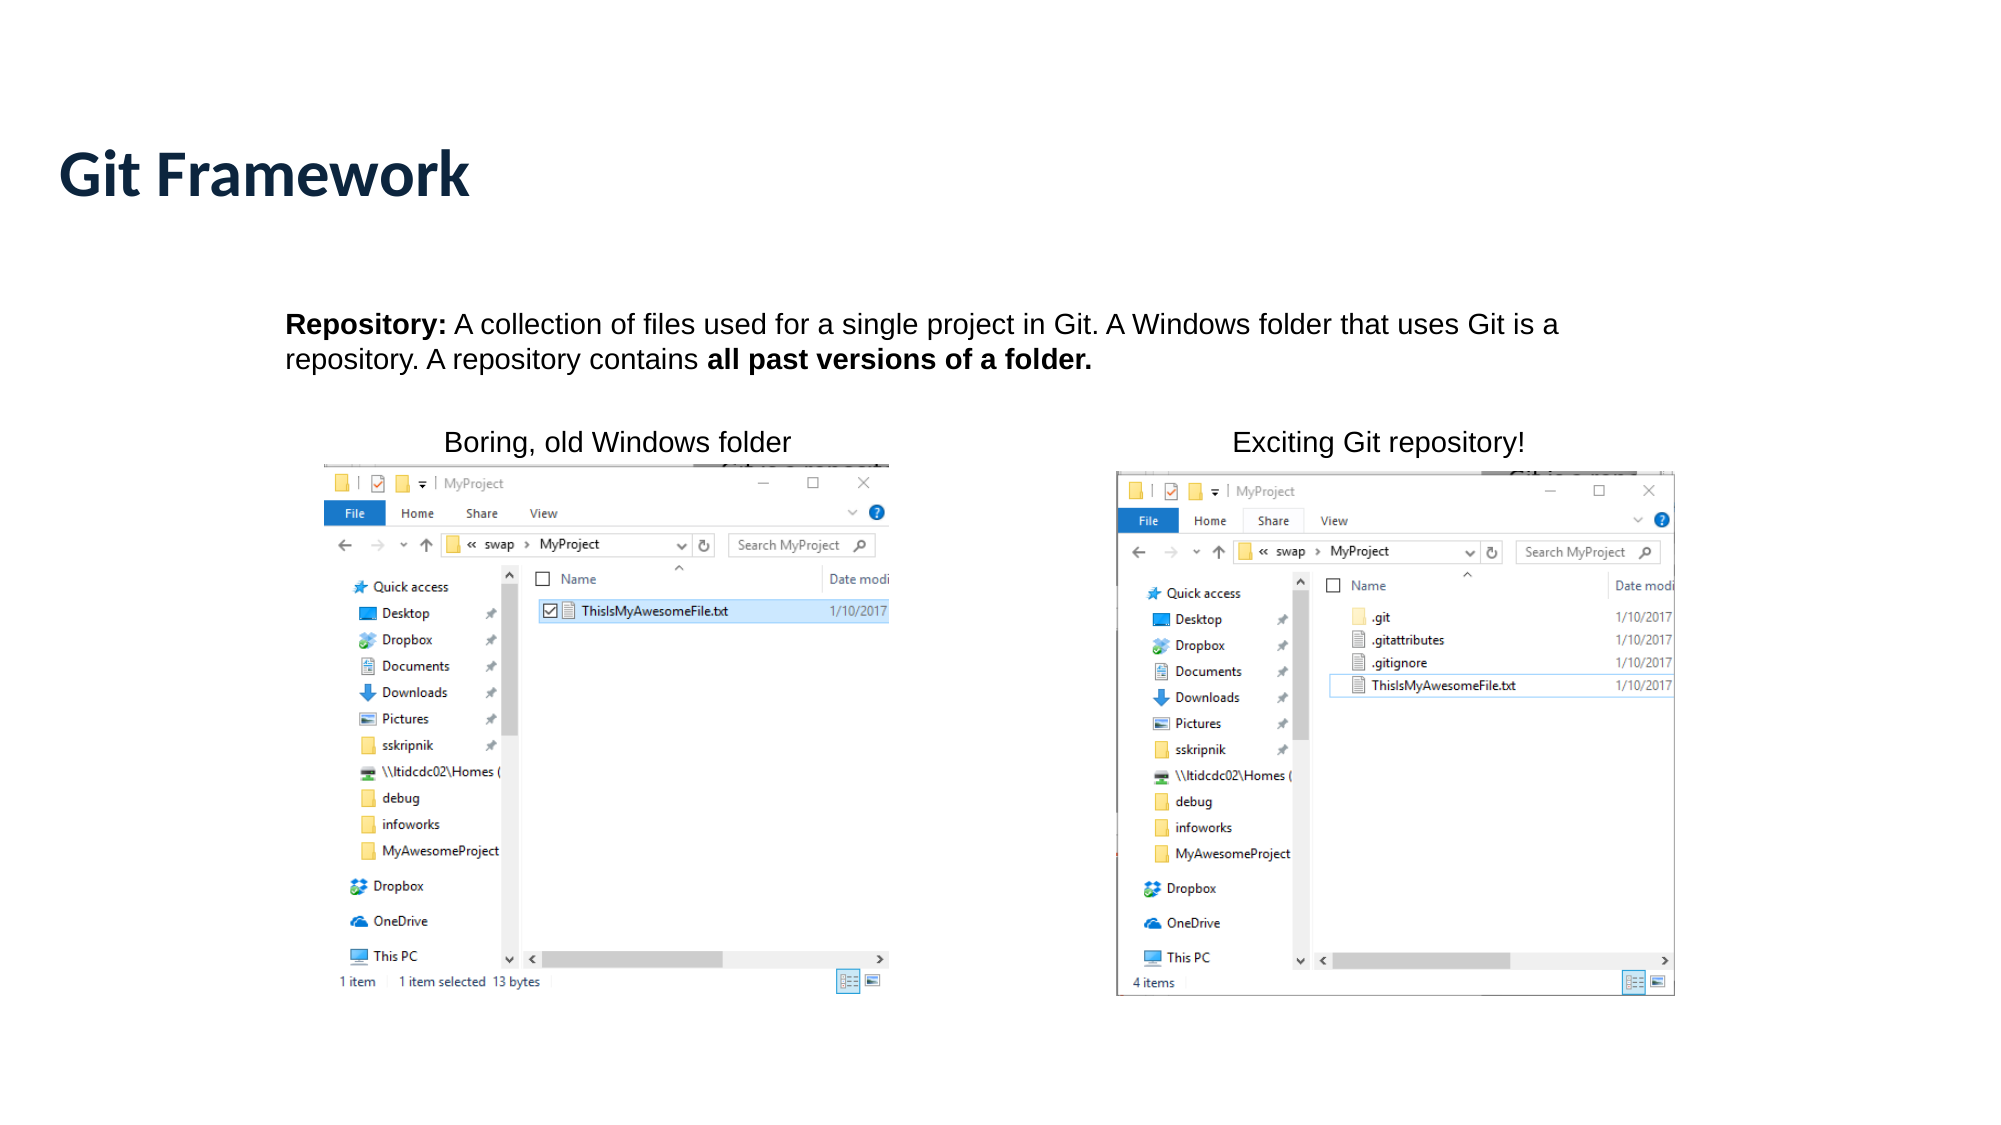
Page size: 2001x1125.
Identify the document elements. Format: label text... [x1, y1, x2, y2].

picture [1116, 471, 1676, 996]
text_box Exciting Git repository! [1217, 416, 1542, 467]
text_box Repository: A collection of files used for a single project in Git. A Windows folder that uses Git is a repository. A repository contains all past versions of a folder. [270, 298, 1713, 383]
picture [324, 464, 889, 994]
title Git Framework [59, 59, 1941, 211]
text_box Boring, old Windows folder [429, 416, 808, 462]
